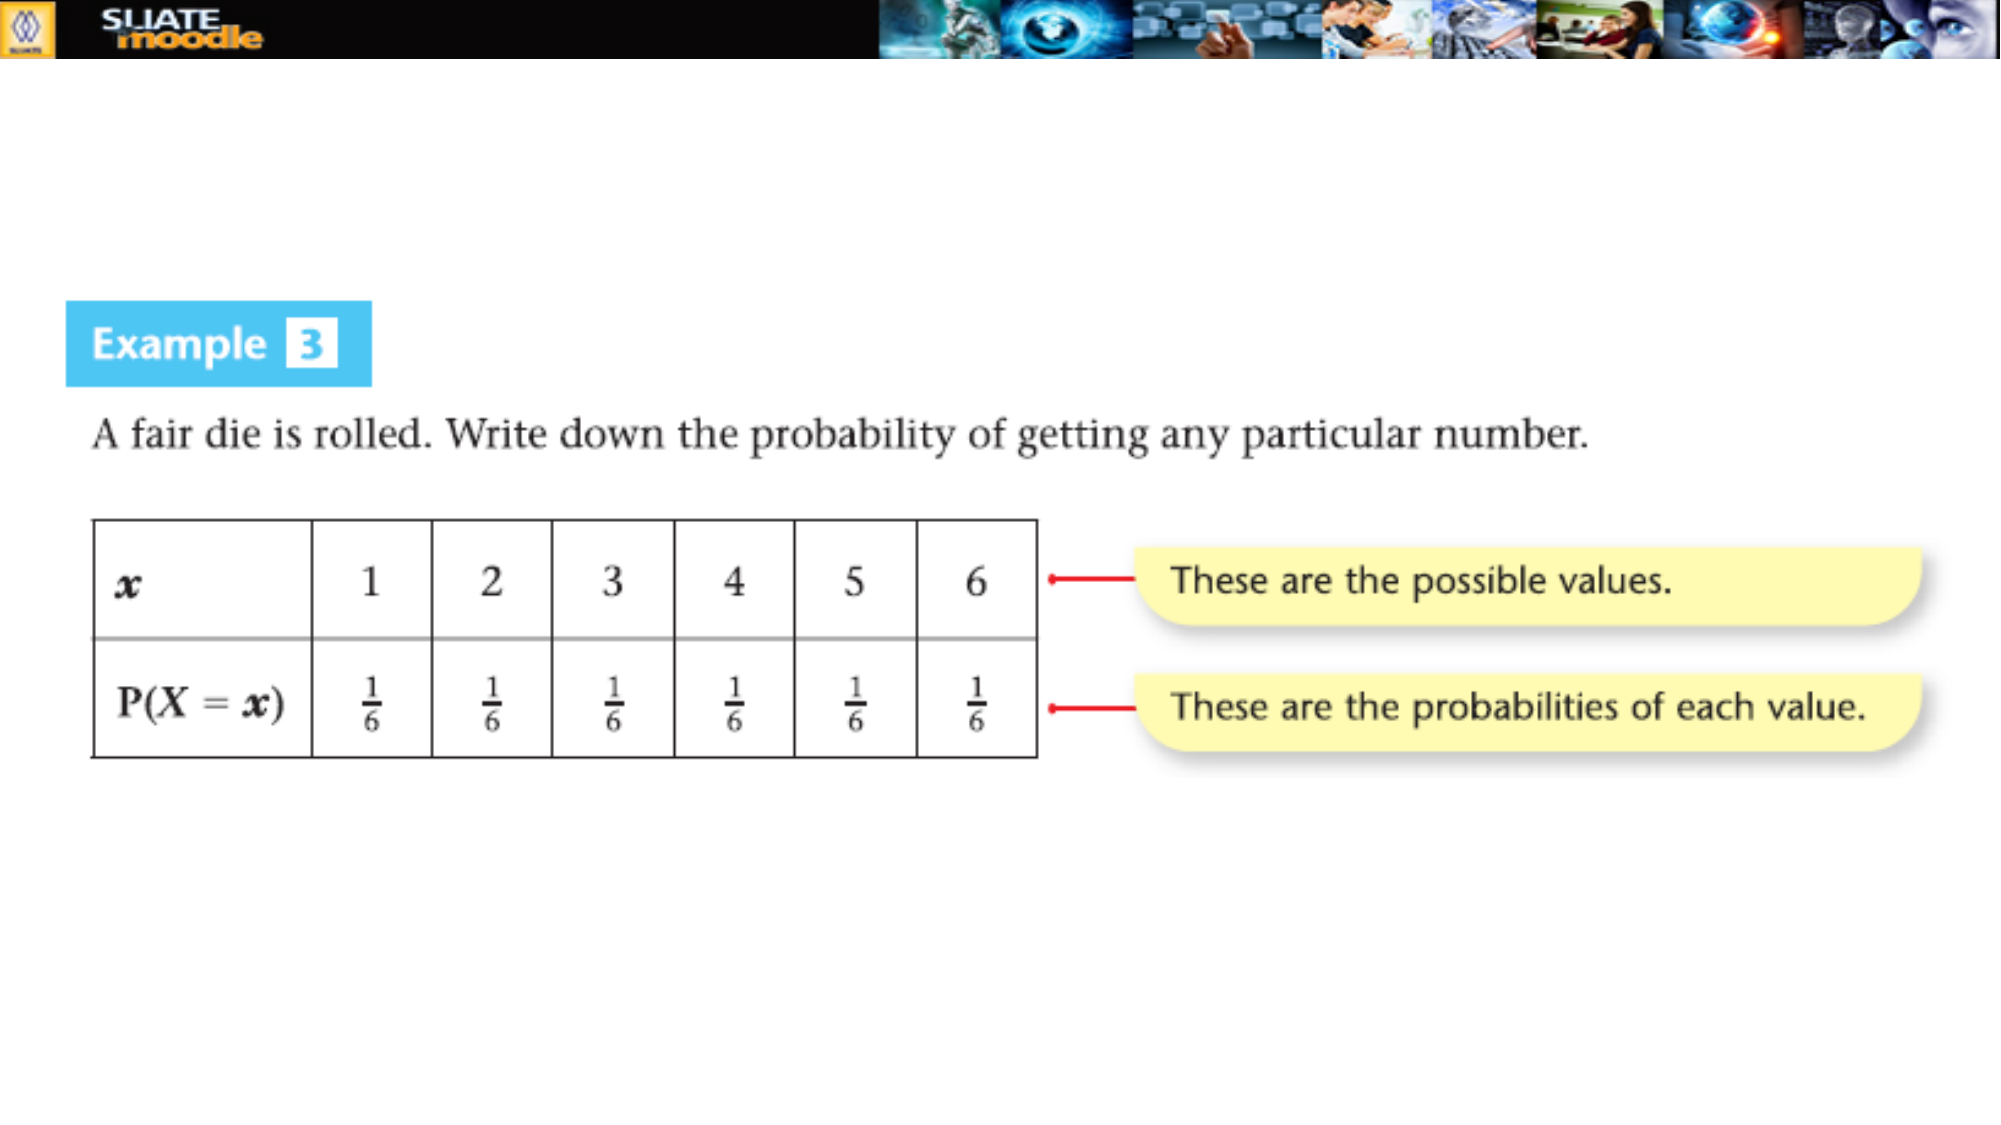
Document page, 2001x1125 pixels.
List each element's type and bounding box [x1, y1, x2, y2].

picture [47, 287, 1953, 779]
picture [0, 0, 2000, 59]
